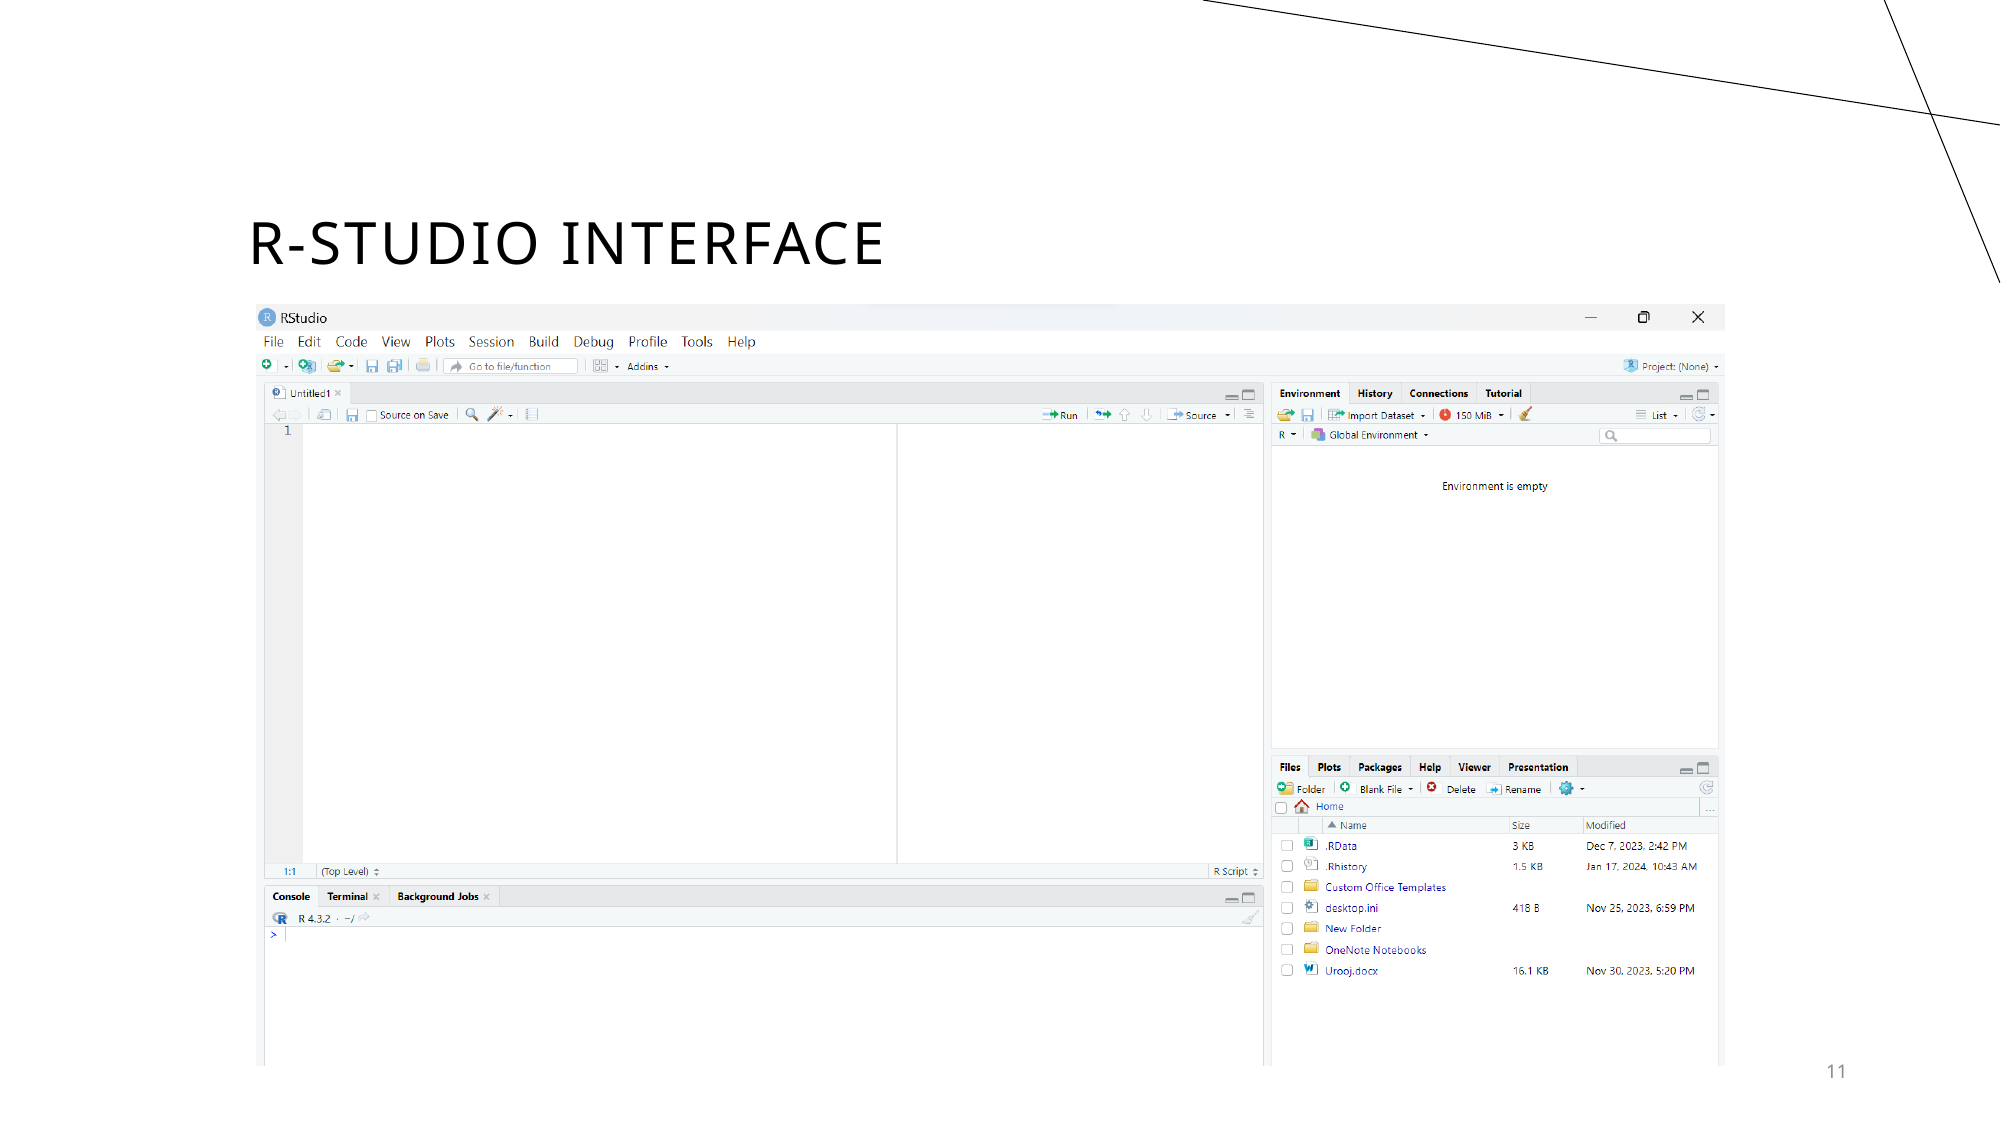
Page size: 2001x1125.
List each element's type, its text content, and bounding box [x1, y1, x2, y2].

picture [255, 304, 1725, 1066]
title R-STUDIO INTERFACE [233, 188, 954, 304]
slide_number 11 [1412, 1042, 1863, 1103]
